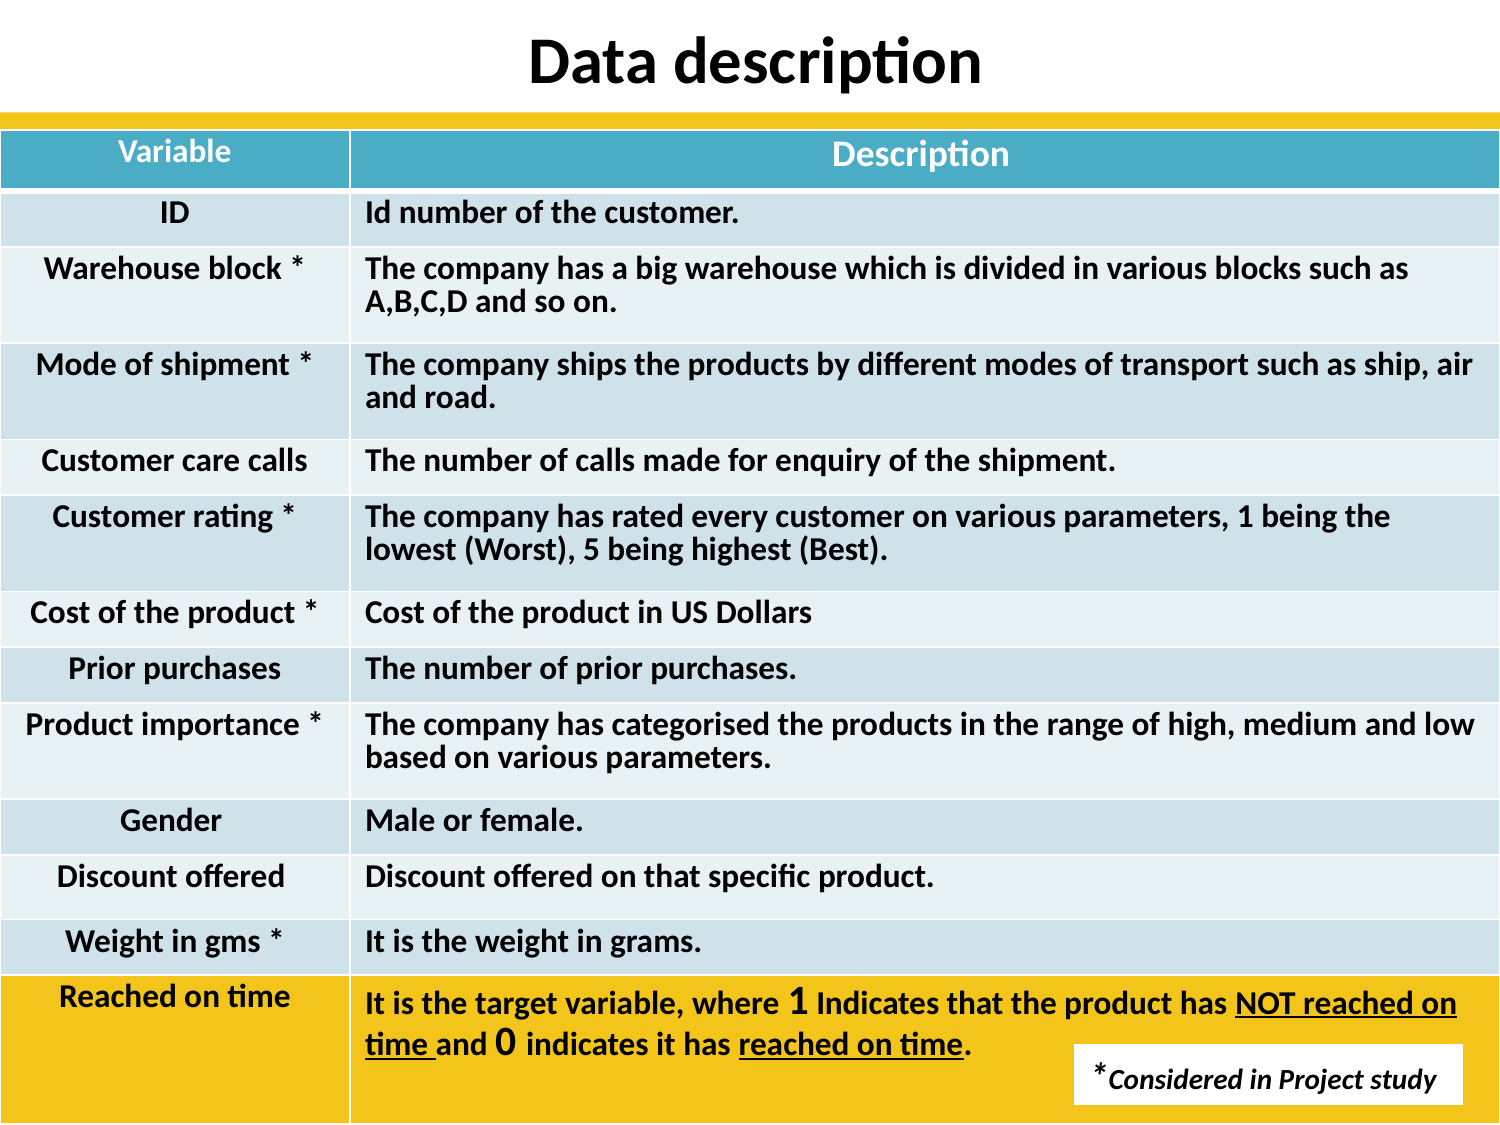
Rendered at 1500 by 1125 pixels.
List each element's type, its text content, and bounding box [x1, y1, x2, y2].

table_cell It is the target variable, where 1 Indicates that the product has NOT reached on time and 0 indicates it has reached on time. [351, 976, 1499, 1123]
table_cell The number of prior purchases. [351, 648, 1499, 702]
table_cell The company has categorised the products in the range of high, medium and low based on various parameters. [351, 704, 1499, 798]
table_cell Male or female. [351, 800, 1499, 854]
table_cell Product importance * [1, 704, 349, 798]
table_header Variable [1, 131, 349, 188]
table_cell Weight in gms * [1, 920, 349, 974]
text_box [0, 114, 1500, 129]
table_header Description [351, 131, 1499, 188]
table_cell Discount offered [1, 856, 349, 919]
table_cell Warehouse block * [1, 248, 349, 342]
table_cell Reached on time [1, 976, 349, 1123]
table_cell Cost of the product in US Dollars [351, 592, 1499, 646]
table_cell Discount offered on that specific product. [351, 856, 1499, 919]
title Data description [0, 1, 1500, 114]
table_cell Gender [1, 800, 349, 854]
table_cell Customer rating * [1, 496, 349, 591]
table_cell Cost of the product * [1, 592, 349, 646]
text_box *Considered in Project study [1074, 1044, 1463, 1105]
table_cell The company has rated every customer on various parameters, 1 being the lowest (Worst), 5 being highest (Best). [351, 496, 1499, 591]
table_cell The number of calls made for enquiry of the shipment. [351, 440, 1499, 494]
table_cell Id number of the customer. [351, 194, 1499, 246]
table_cell It is the weight in grams. [351, 920, 1499, 974]
table_cell The company ships the products by different modes of transport such as ship, air and road. [351, 344, 1499, 439]
table_cell ID [1, 194, 349, 246]
table_cell Customer care calls [1, 440, 349, 494]
table_cell Mode of shipment * [1, 344, 349, 439]
table_cell The company has a big warehouse which is divided in various blocks such as A,B,C,D and so on. [351, 248, 1499, 342]
table_cell Prior purchases [1, 648, 349, 702]
